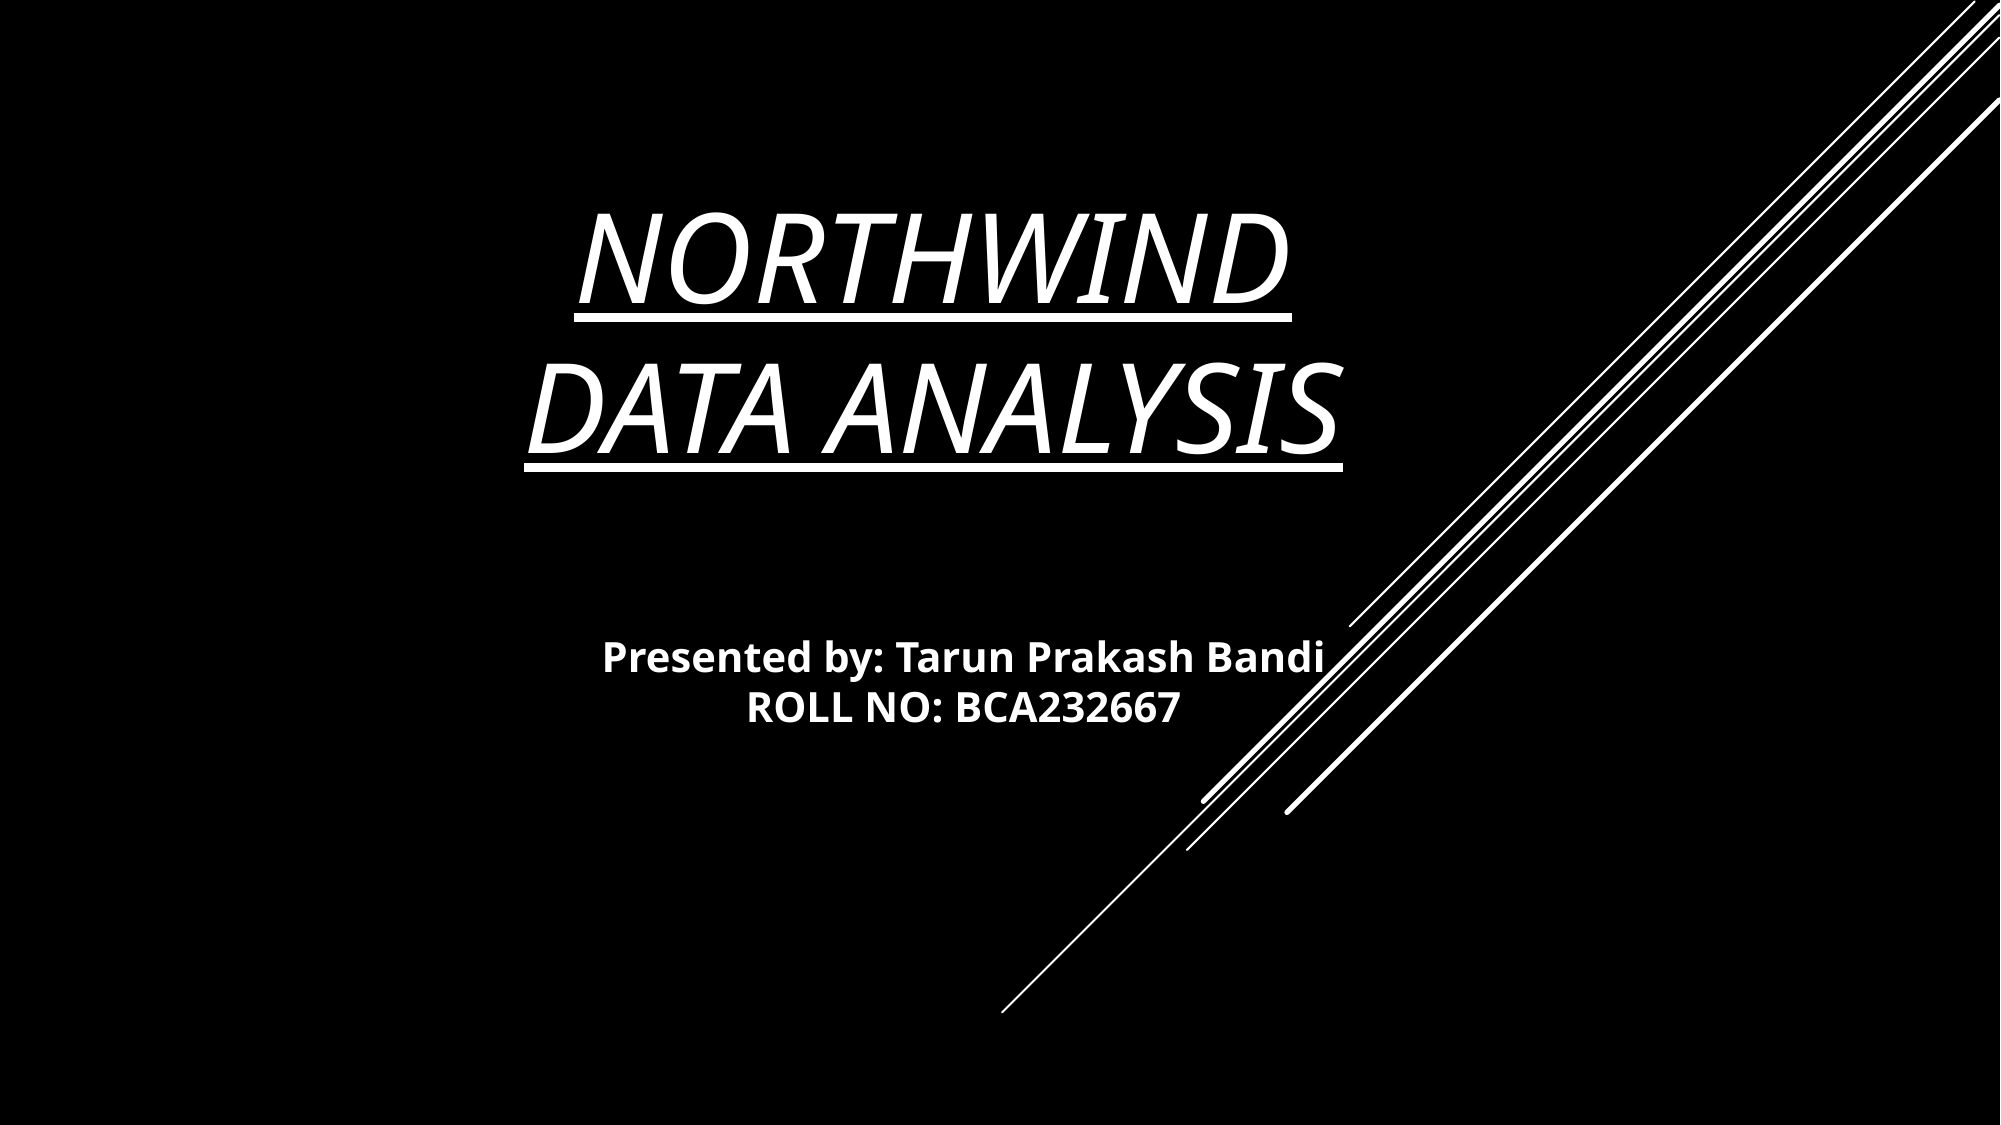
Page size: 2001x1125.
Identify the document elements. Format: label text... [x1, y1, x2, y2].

text_box Presented by: Tarun Prakash Bandi ROLL NO: BCA232667 [567, 623, 1361, 738]
title NORTHWIND DATA ANALYSIS [193, 94, 1673, 486]
